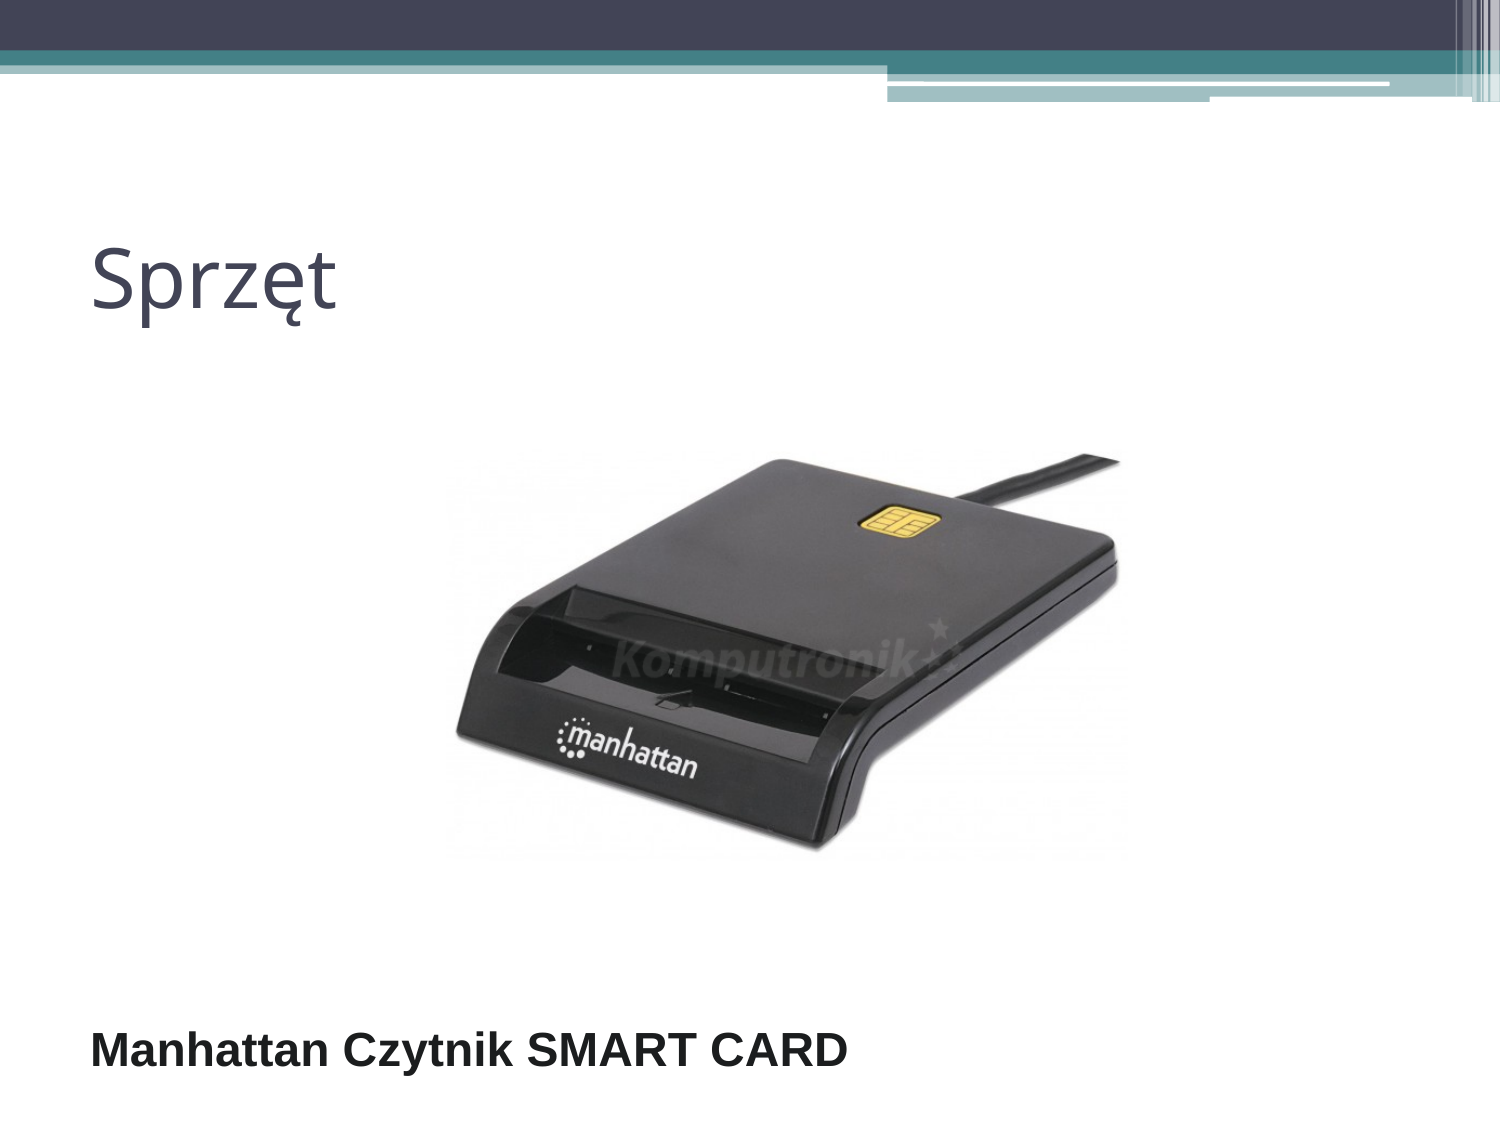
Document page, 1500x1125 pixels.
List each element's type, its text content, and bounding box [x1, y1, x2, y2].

list Manhattan Czytnik SMART CARD [75, 994, 1436, 1079]
title Sprzęt [75, 187, 1425, 363]
picture [446, 313, 1128, 995]
